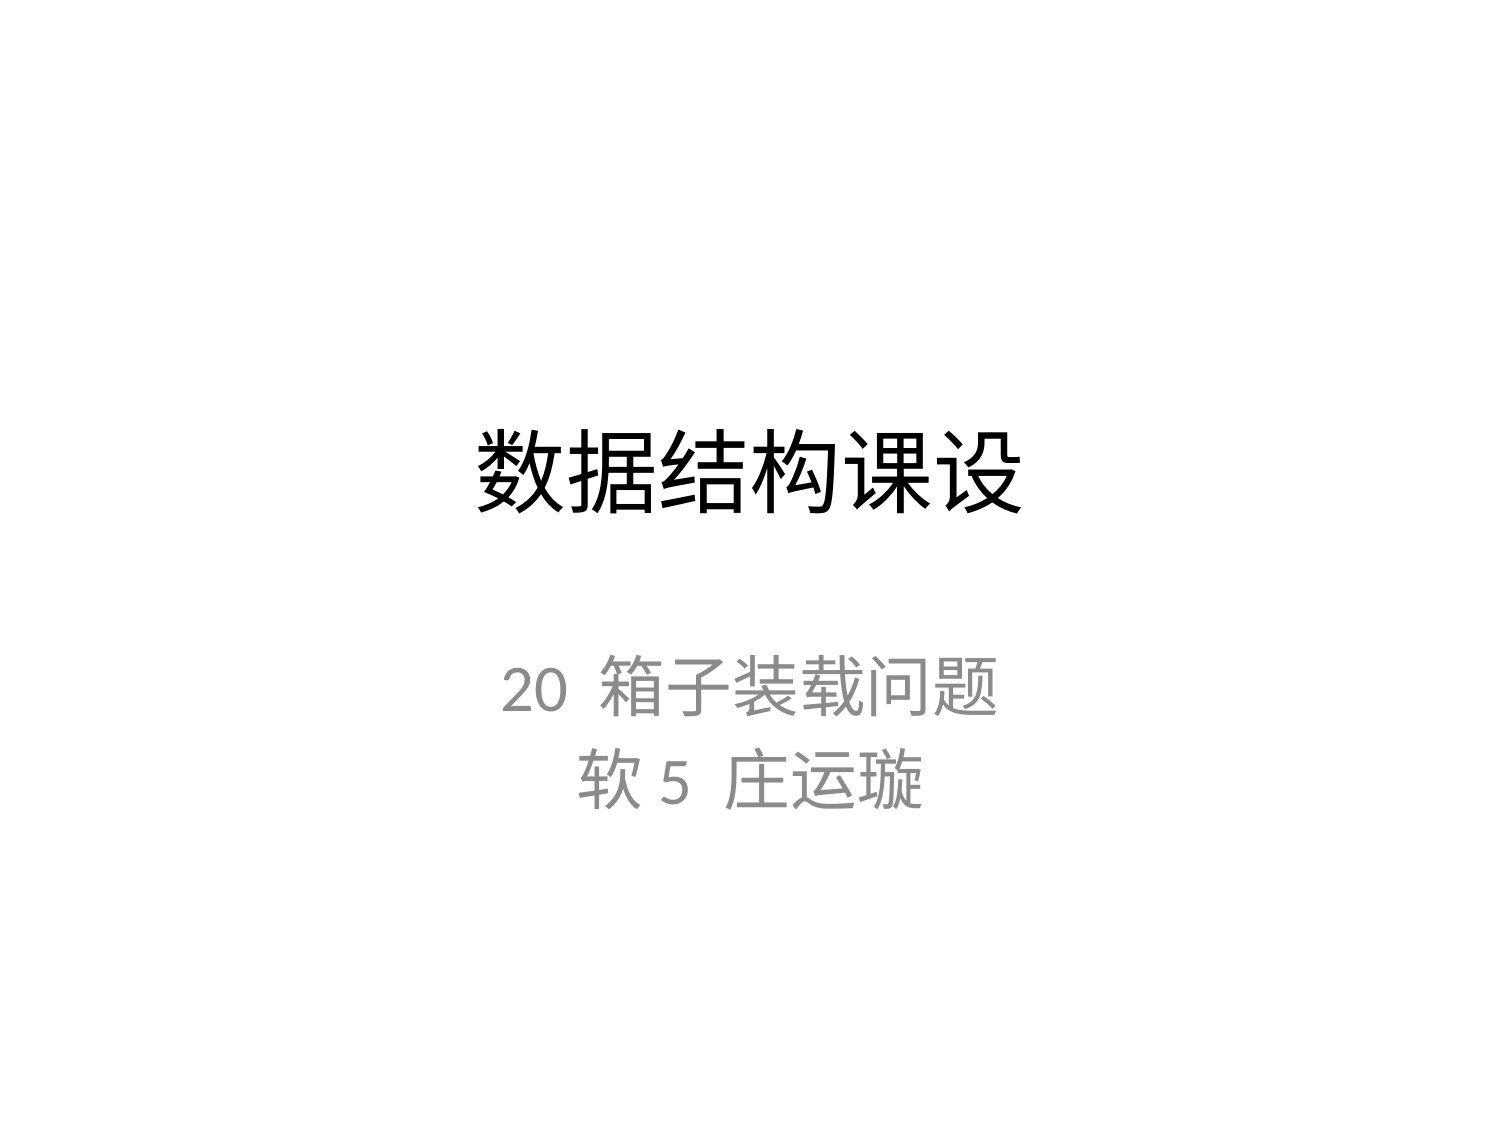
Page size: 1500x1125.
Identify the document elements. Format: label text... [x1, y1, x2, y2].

title 数据结构课设 [112, 349, 1388, 591]
subtitle 20 箱子装载问题 软5 庄运璇 [225, 637, 1275, 925]
